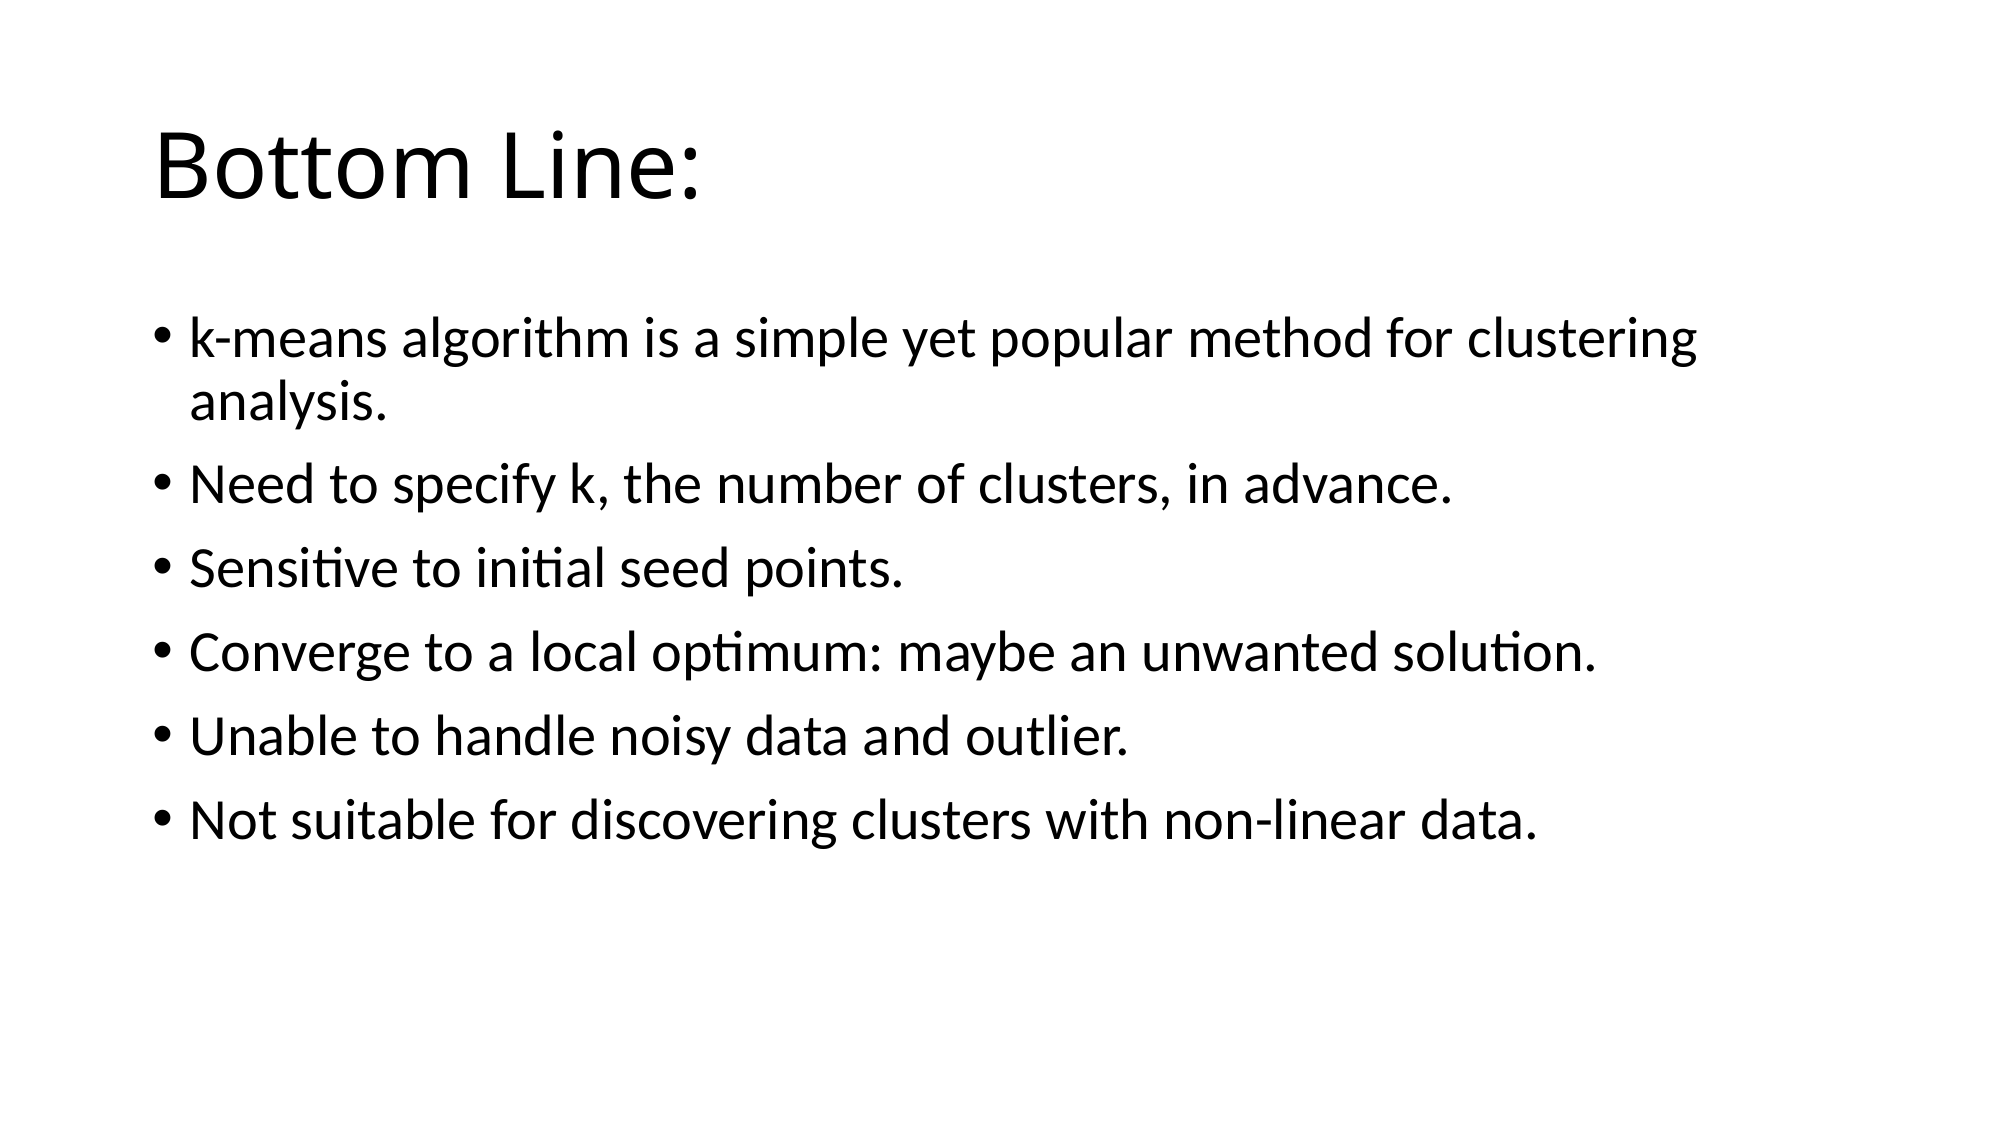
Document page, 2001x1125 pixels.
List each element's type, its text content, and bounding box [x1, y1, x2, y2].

list k-means algorithm is a simple yet popular method for clustering analysis. Need to specify k, the number of clusters, in advance. Sensitive to initial seed points. Converge to a local optimum: maybe an unwanted solution. Unable to handle noisy data and outlier. Not suitable for discovering clusters with non-linear data. [137, 299, 1863, 1041]
title Bottom Line: [137, 59, 1863, 278]
